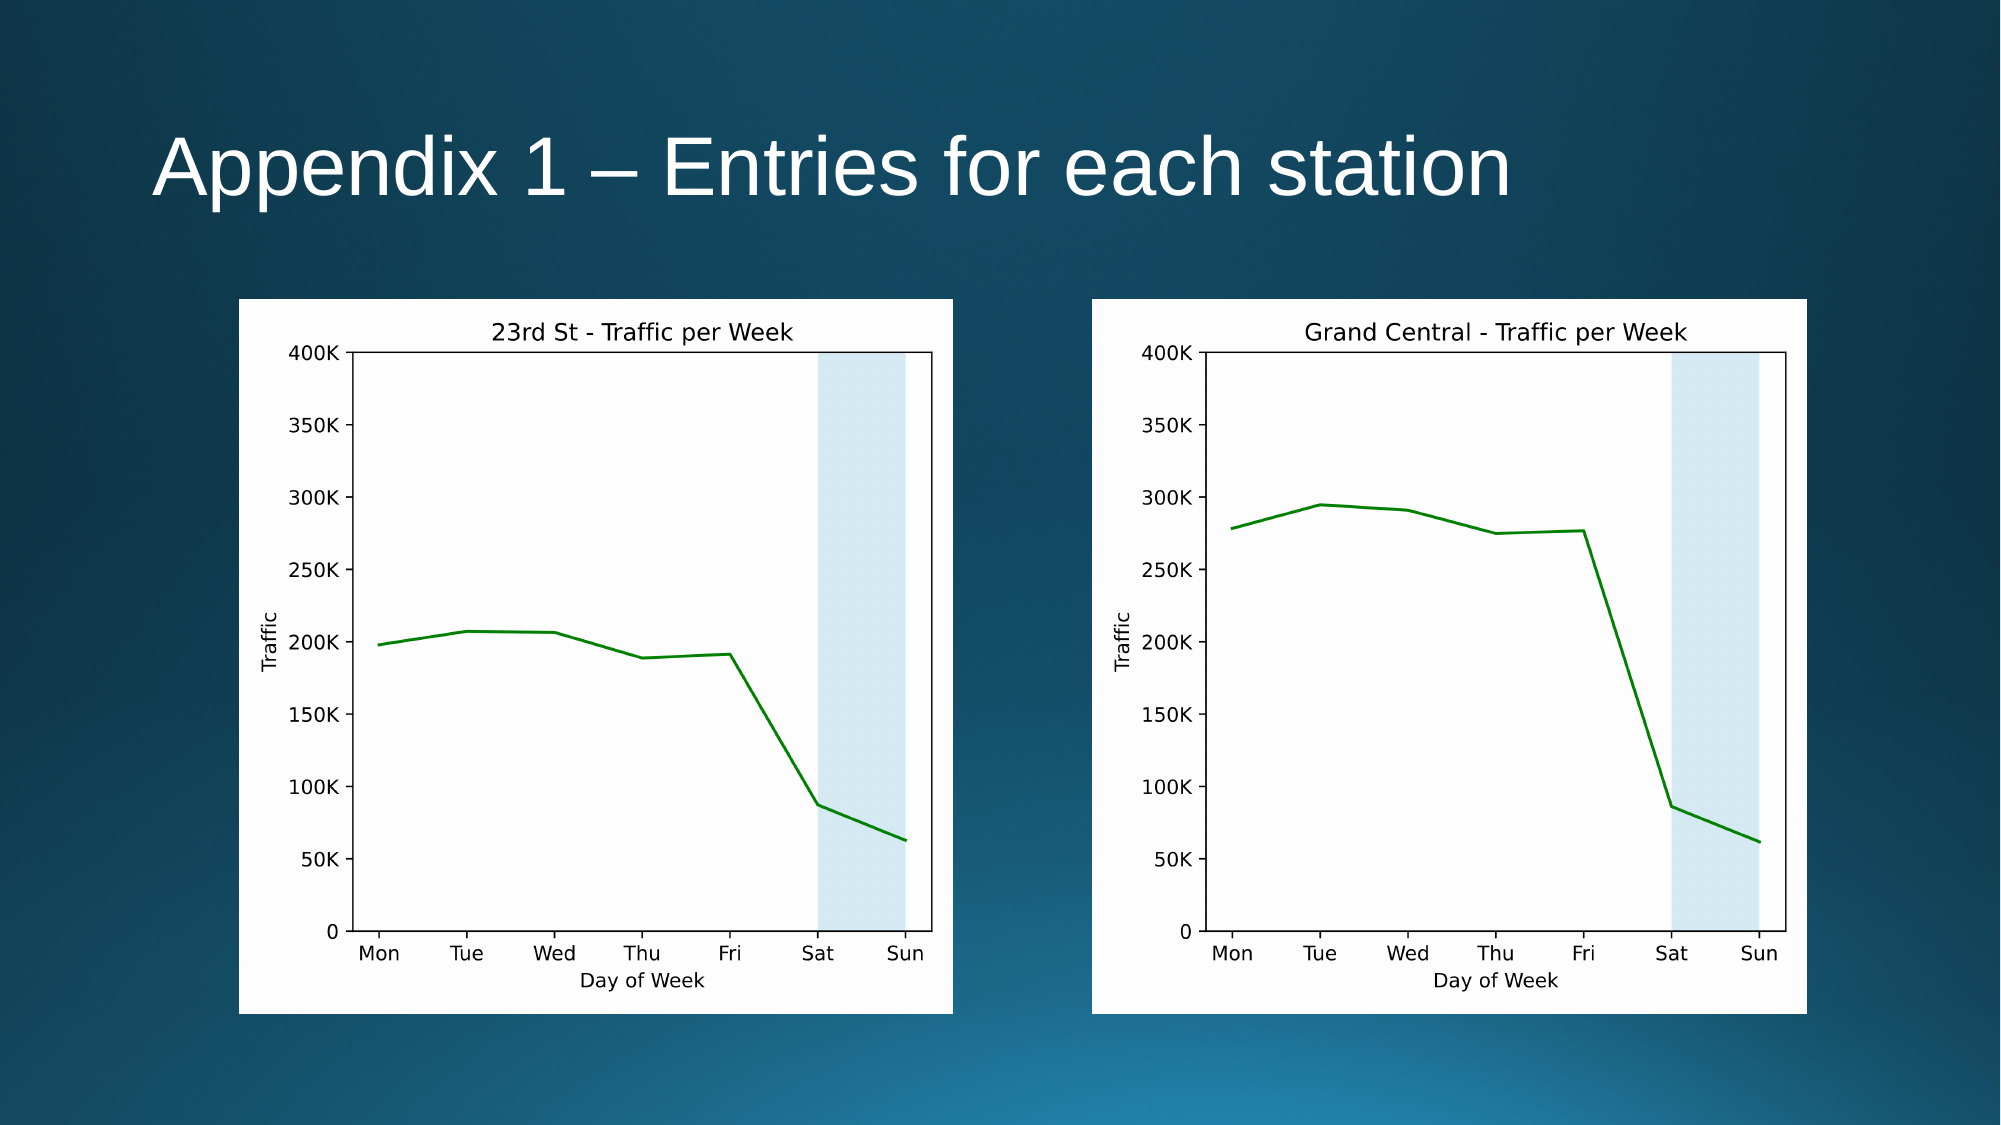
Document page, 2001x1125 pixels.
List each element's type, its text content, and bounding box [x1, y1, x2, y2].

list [1092, 299, 1807, 1014]
picture [0, 0, 2001, 1125]
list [239, 299, 953, 1014]
title Appendix 1 – Entries for each station [137, 59, 1863, 278]
